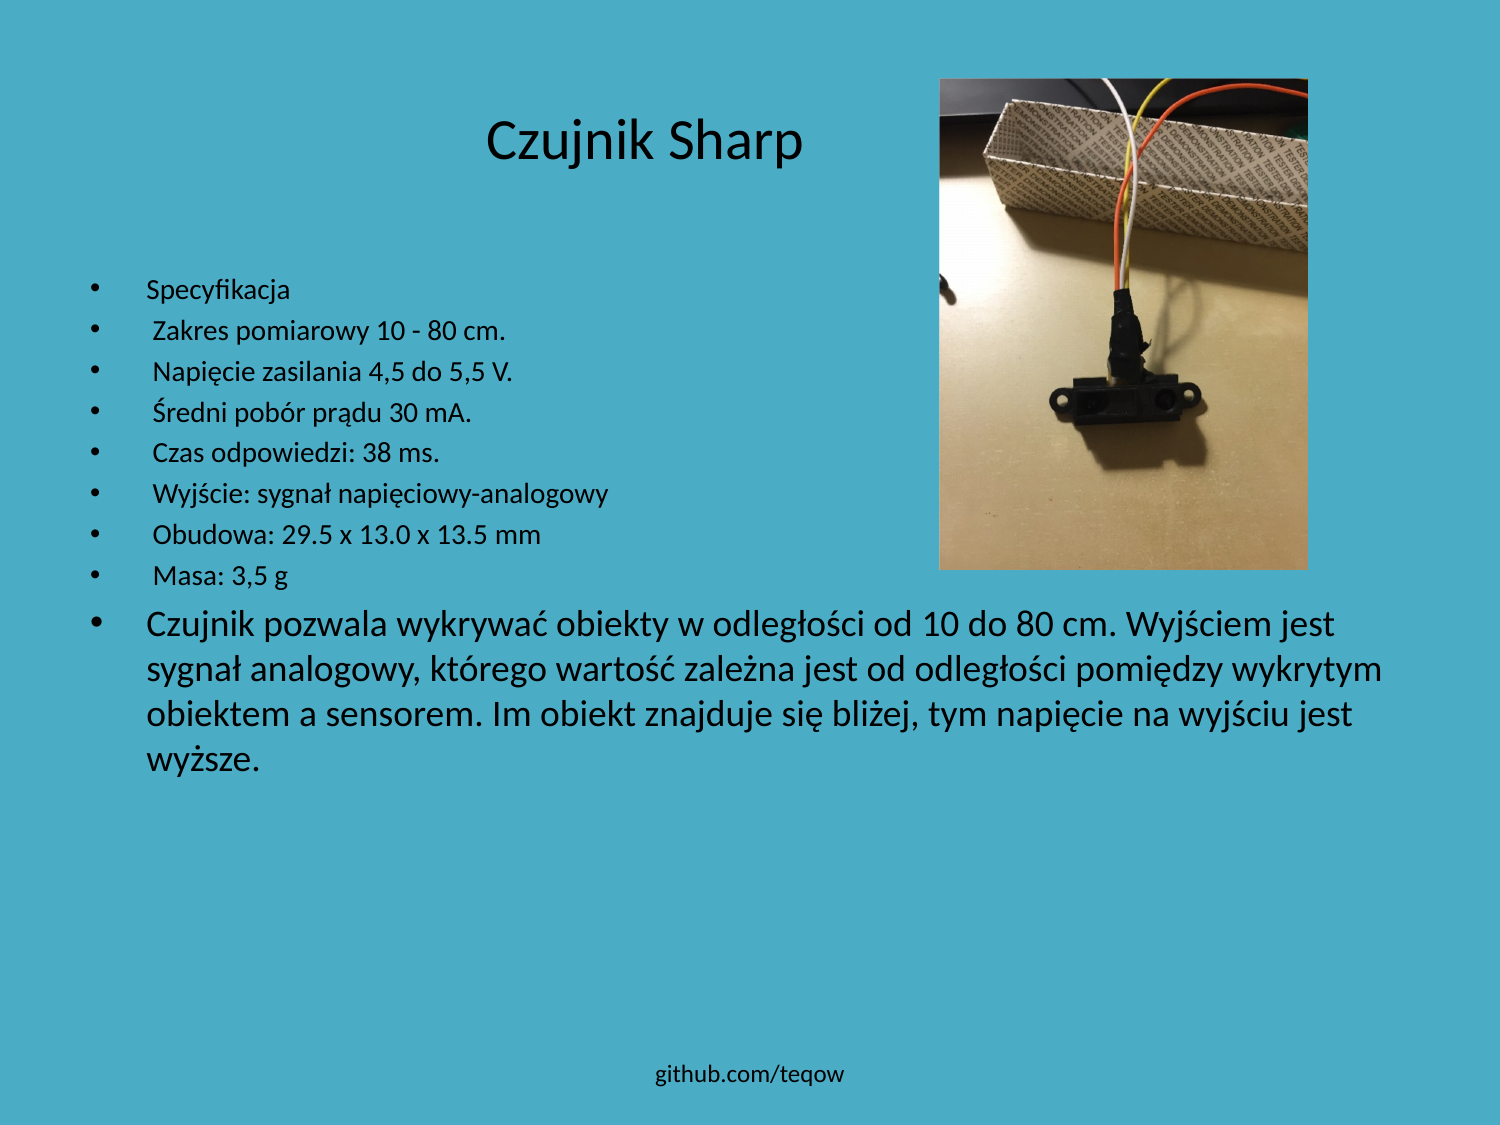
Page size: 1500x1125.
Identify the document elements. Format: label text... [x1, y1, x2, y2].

picture [877, 79, 1370, 569]
footer github.com/teqow [512, 1042, 988, 1103]
title Czujnik Sharp [0, 42, 1321, 231]
list Specyfikacja Zakres pomiarowy 10 - 80 cm. Napięcie zasilania 4,5 do 5,5 V. Średni pobór prądu 30 mA. Czas odpowiedzi: 38 ms. Wyjście: sygnał napięciowy-analogowy Obudowa: 29.5 x 13.0 x 13.5 mm Masa: 3,5 g Czujnik pozwala wykrywać obiekty w odległości od 10 do 80 cm. Wyjściem jest sygnał analogowy, którego wartość zależna jest od odległości pomiędzy wykrytym obiektem a sensorem. Im obiekt znajduje się bliżej, tym napięcie na wyjściu jest wyższe. [75, 262, 1425, 1005]
